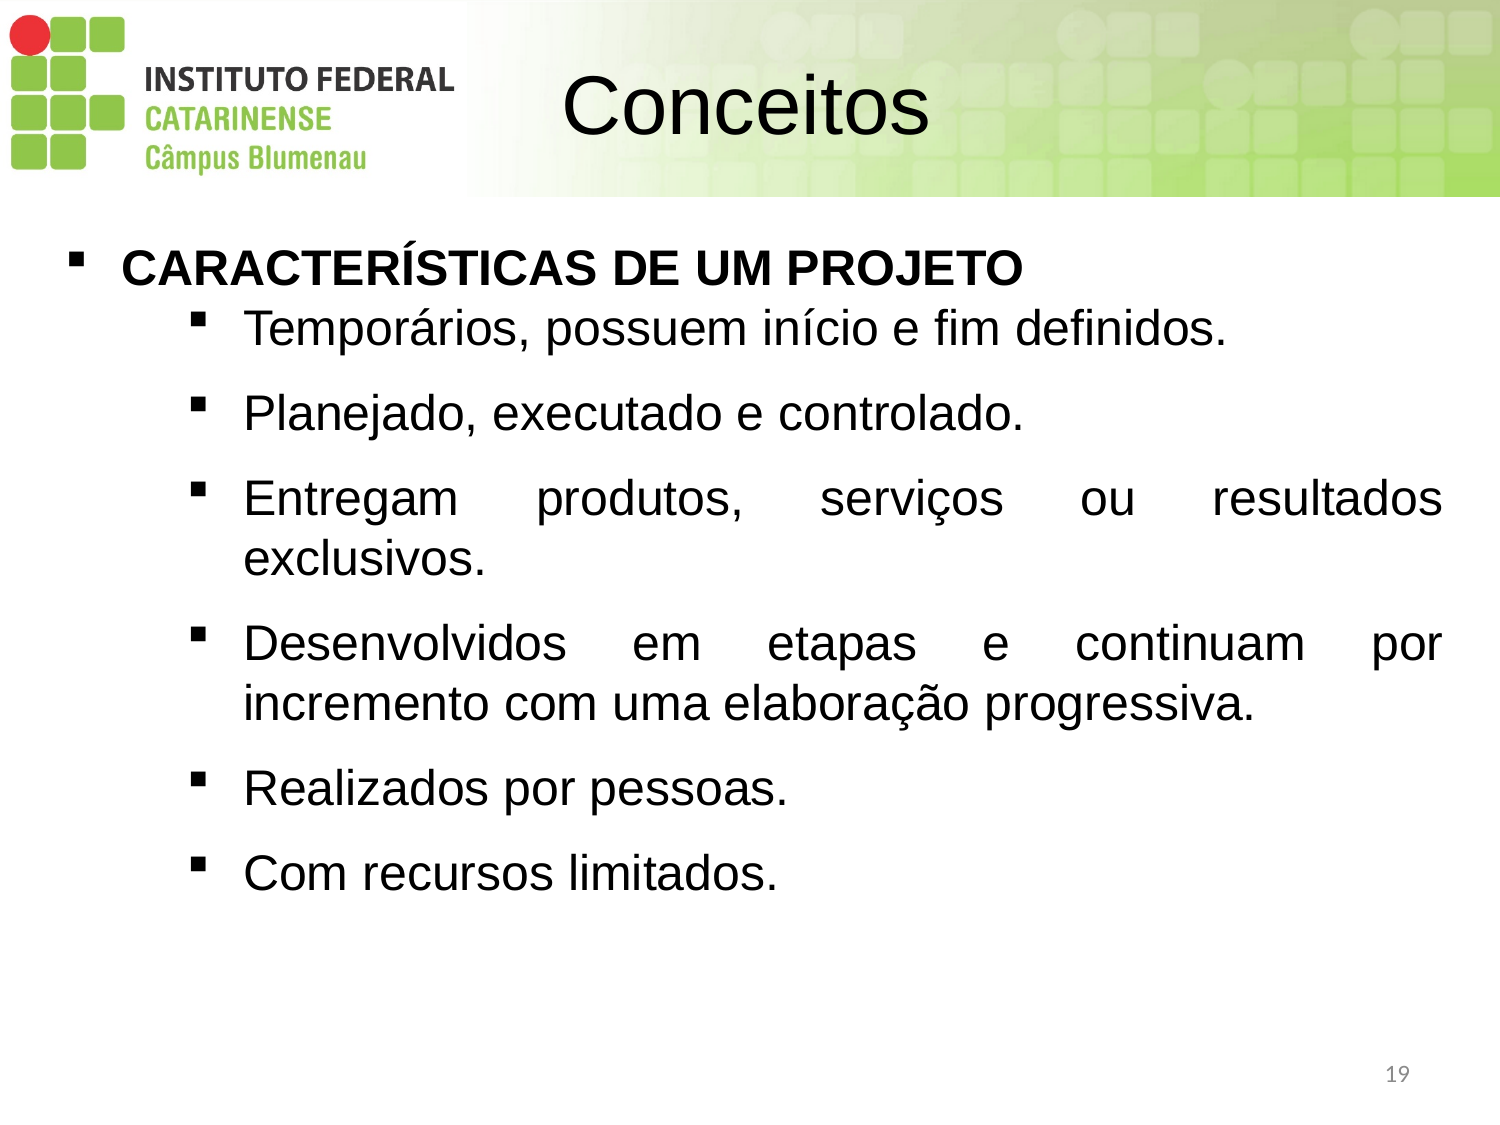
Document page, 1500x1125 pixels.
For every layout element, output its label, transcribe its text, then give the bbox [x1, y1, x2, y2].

picture [0, 0, 1500, 197]
slide_number 19 [1074, 1042, 1425, 1103]
title Conceitos [546, 7, 1459, 195]
text_box CARACTERÍSTICAS DE UM PROJETO Temporários, possuem início e fim definidos. Planejado, executado e controlado. Entregam produtos, serviços ou resultados exclusivos. Desenvolvidos em etapas e continuam por incremento com uma elaboração progressiva. Realizados por pessoas. Com recursos limitados. [50, 228, 1459, 1096]
